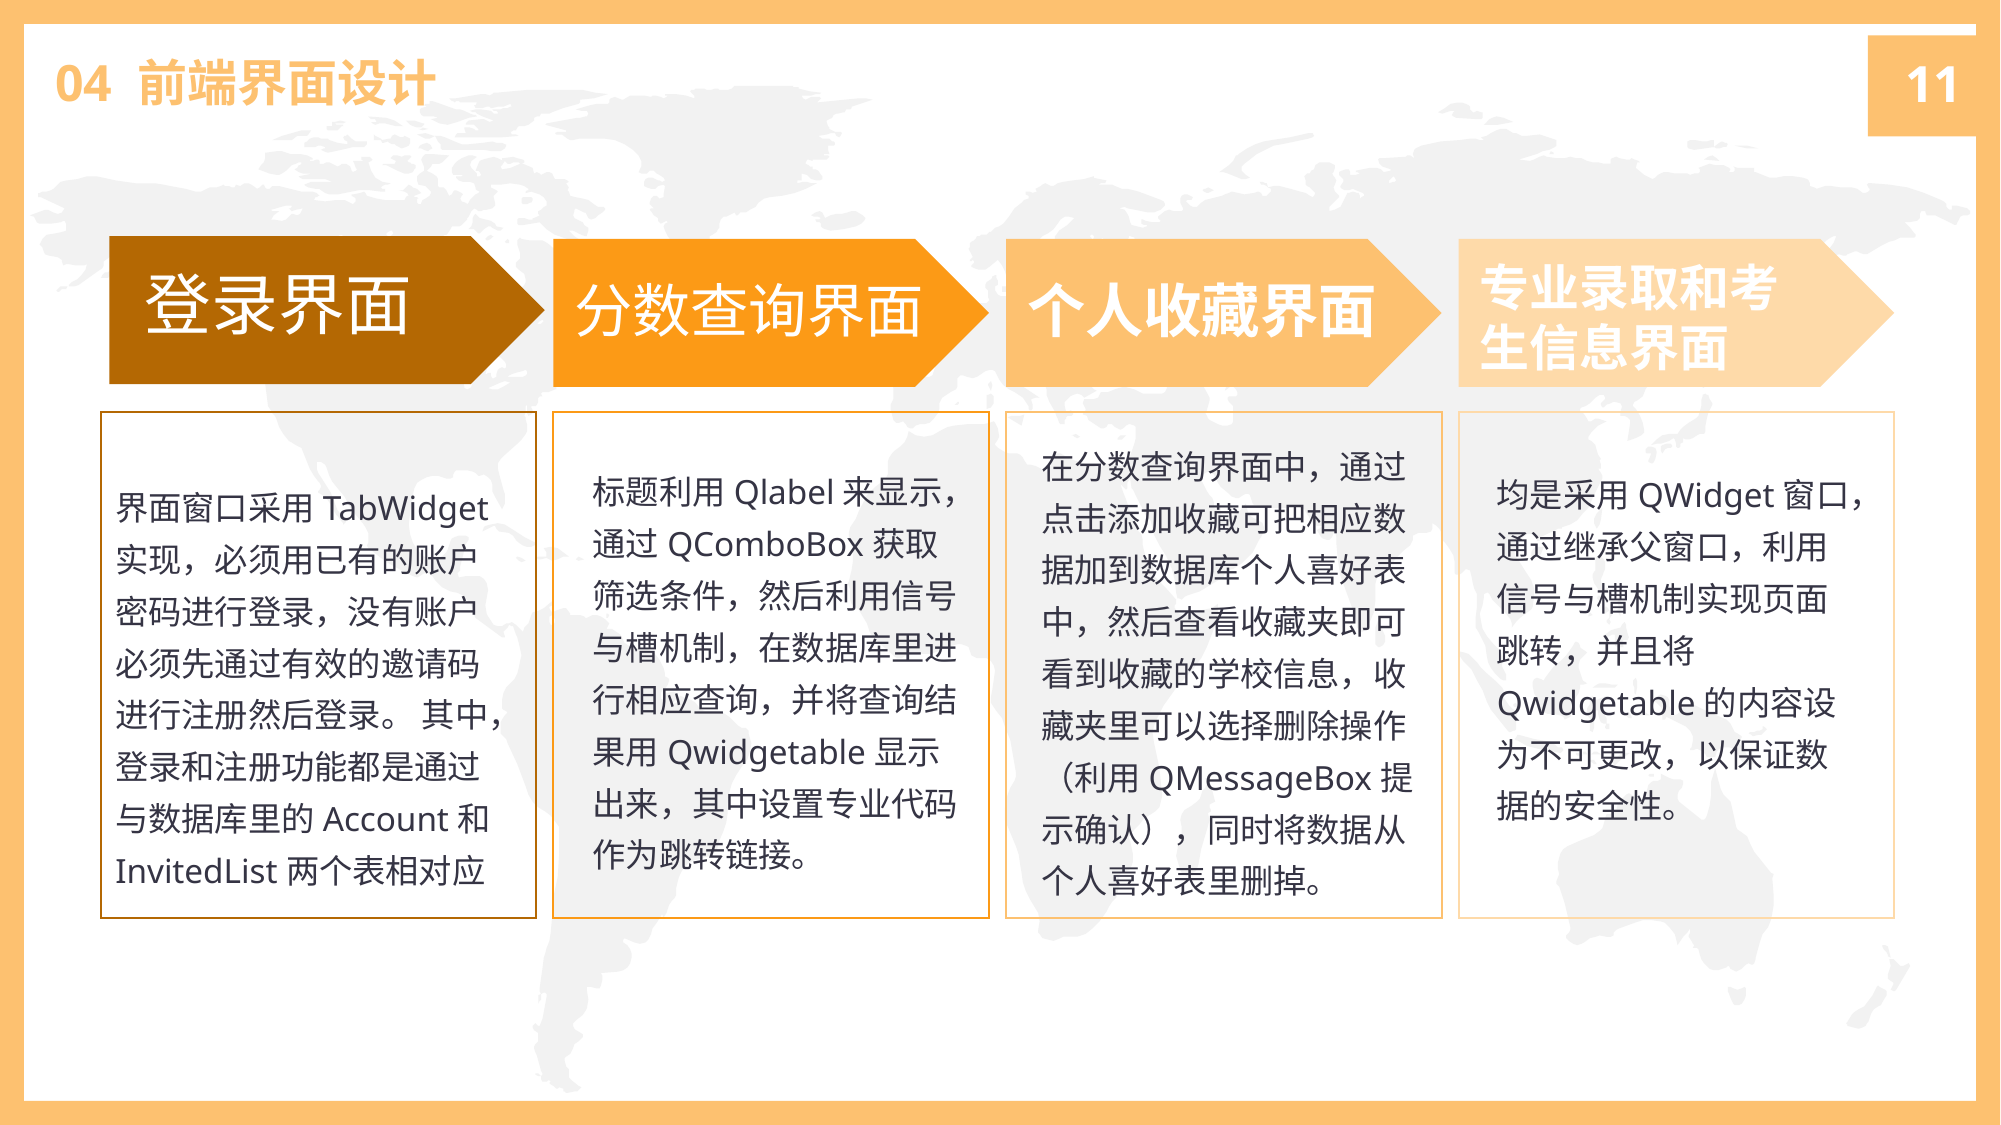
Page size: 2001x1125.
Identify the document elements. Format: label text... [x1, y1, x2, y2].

text_box 标题利用Qlabel来显示，通过QComboBox获取筛选条件，然后利用信号与槽机制，在数据库里进行相应查询，并将查询结果用Qwidgetable显示出来，其中设置专业代码作为跳转链接。 [578, 452, 980, 1038]
text_box 个人收藏界面 [1012, 267, 1396, 352]
text_box 在分数查询界面中，通过点击添加收藏可把相应数据加到数据库个人喜好表中，然后查看收藏夹即可看到收藏的学校信息，收藏夹里可以选择删除操作（利用QMessageBox提示确认），同时将数据从个人喜好表里删掉。 [1026, 426, 1442, 908]
text_box 登录界面 [130, 255, 497, 351]
list 11 [1867, 35, 2000, 137]
text_box [108, 235, 547, 386]
text_box [100, 411, 537, 919]
text_box 专业录取和考生信息界面 [1464, 248, 1831, 384]
text_box 界面窗口采用TabWidget实现，必须用已有的账户密码进行登录，没有账户必须先通过有效的邀请码进行注册然后登录。 其中，登录和注册功能都是通过与数据库里的Account和InvitedList两个表相对应 [100, 467, 512, 898]
text_box [1457, 237, 1896, 389]
text_box 均是采用QWidget窗口，通过继承父窗口，利用信号与槽机制实现页面跳转，并且将Qwidgetable的内容设为不可更改，以保证数据的安全性。 [1482, 455, 1871, 833]
text_box [1005, 411, 1443, 919]
text_box 分数查询界面 [559, 267, 943, 352]
text_box [1004, 237, 1444, 389]
text_box [552, 411, 990, 919]
text_box [552, 237, 991, 389]
list 04 前端界面设计 [40, 41, 910, 130]
text_box [1458, 411, 1895, 919]
